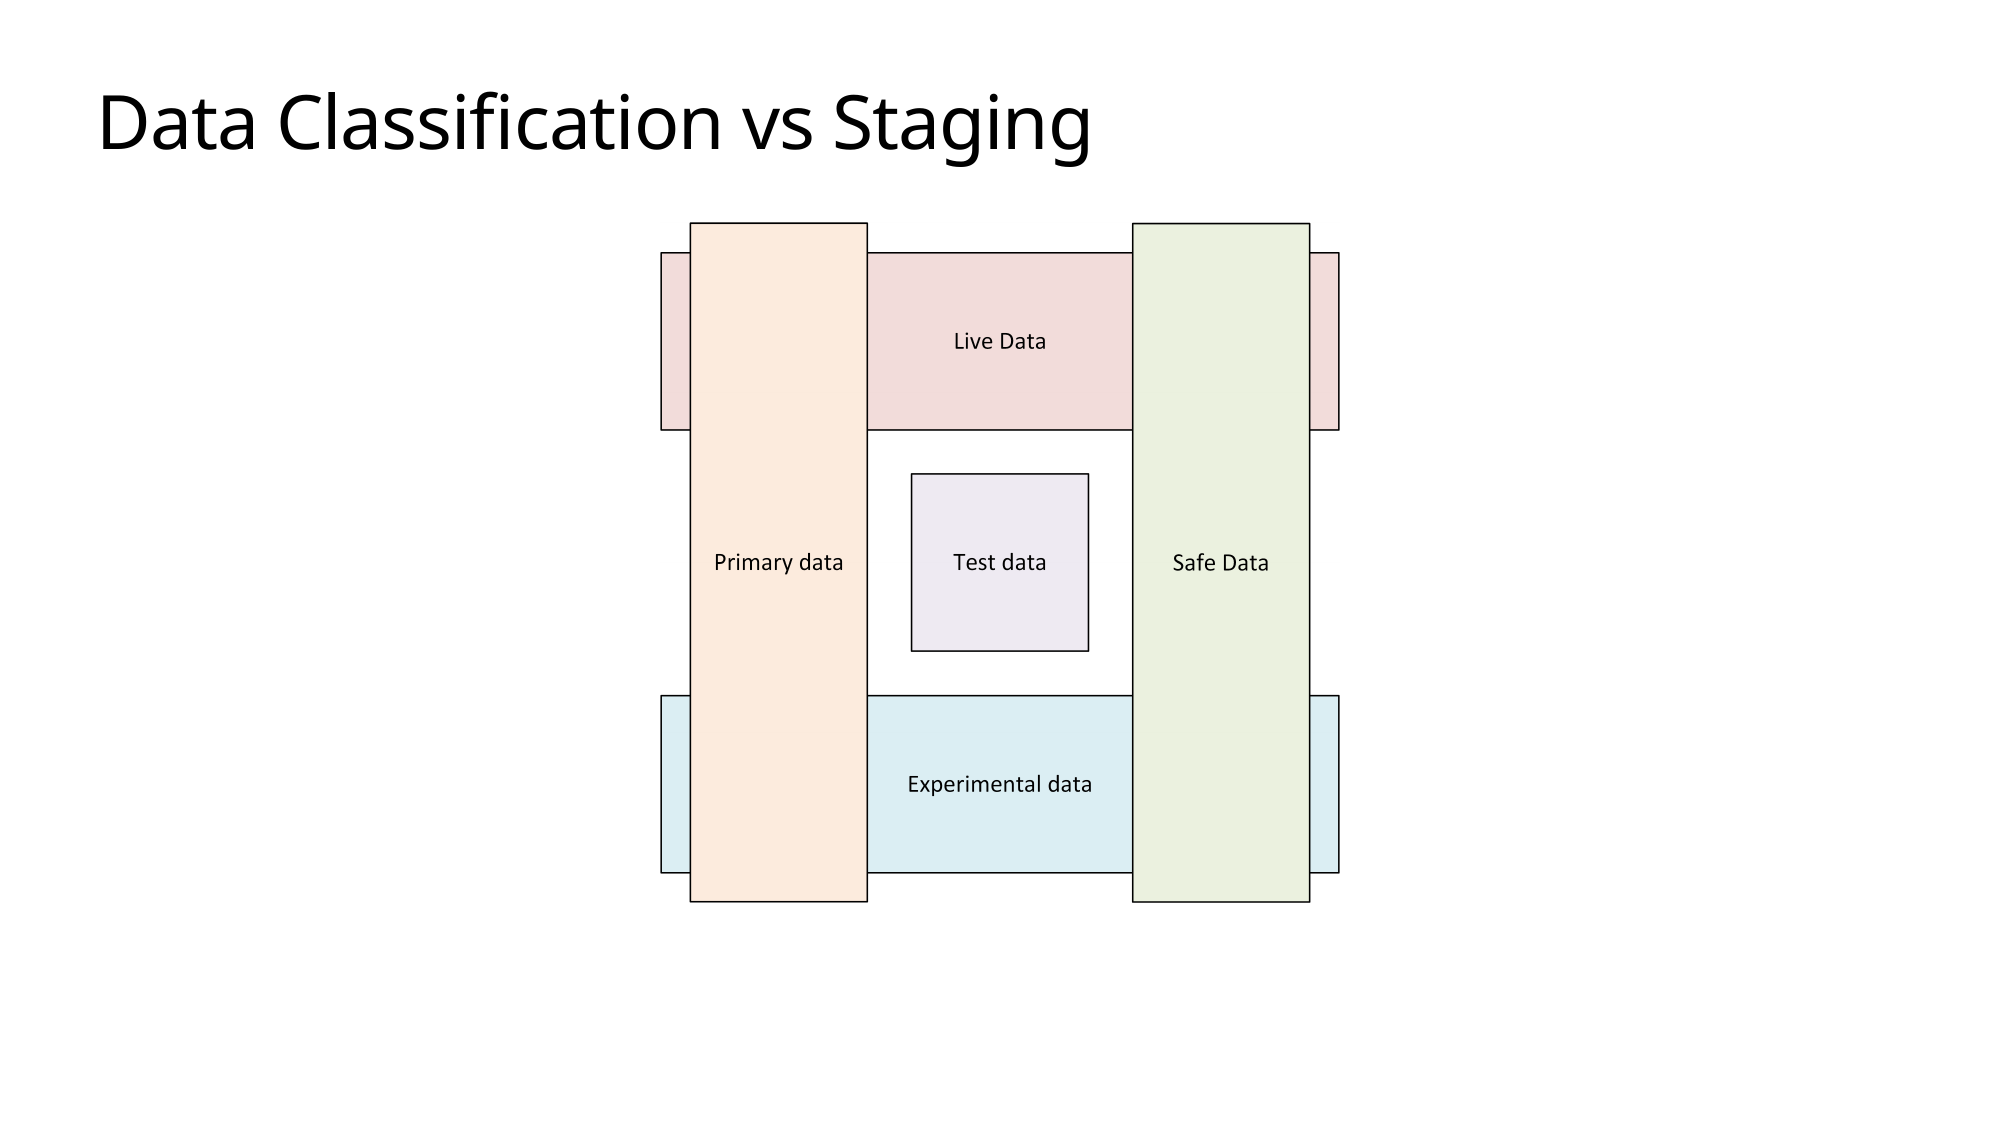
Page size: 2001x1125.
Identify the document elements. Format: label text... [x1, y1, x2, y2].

picture [659, 222, 1341, 903]
title Data Classification vs Staging [96, 75, 1904, 166]
